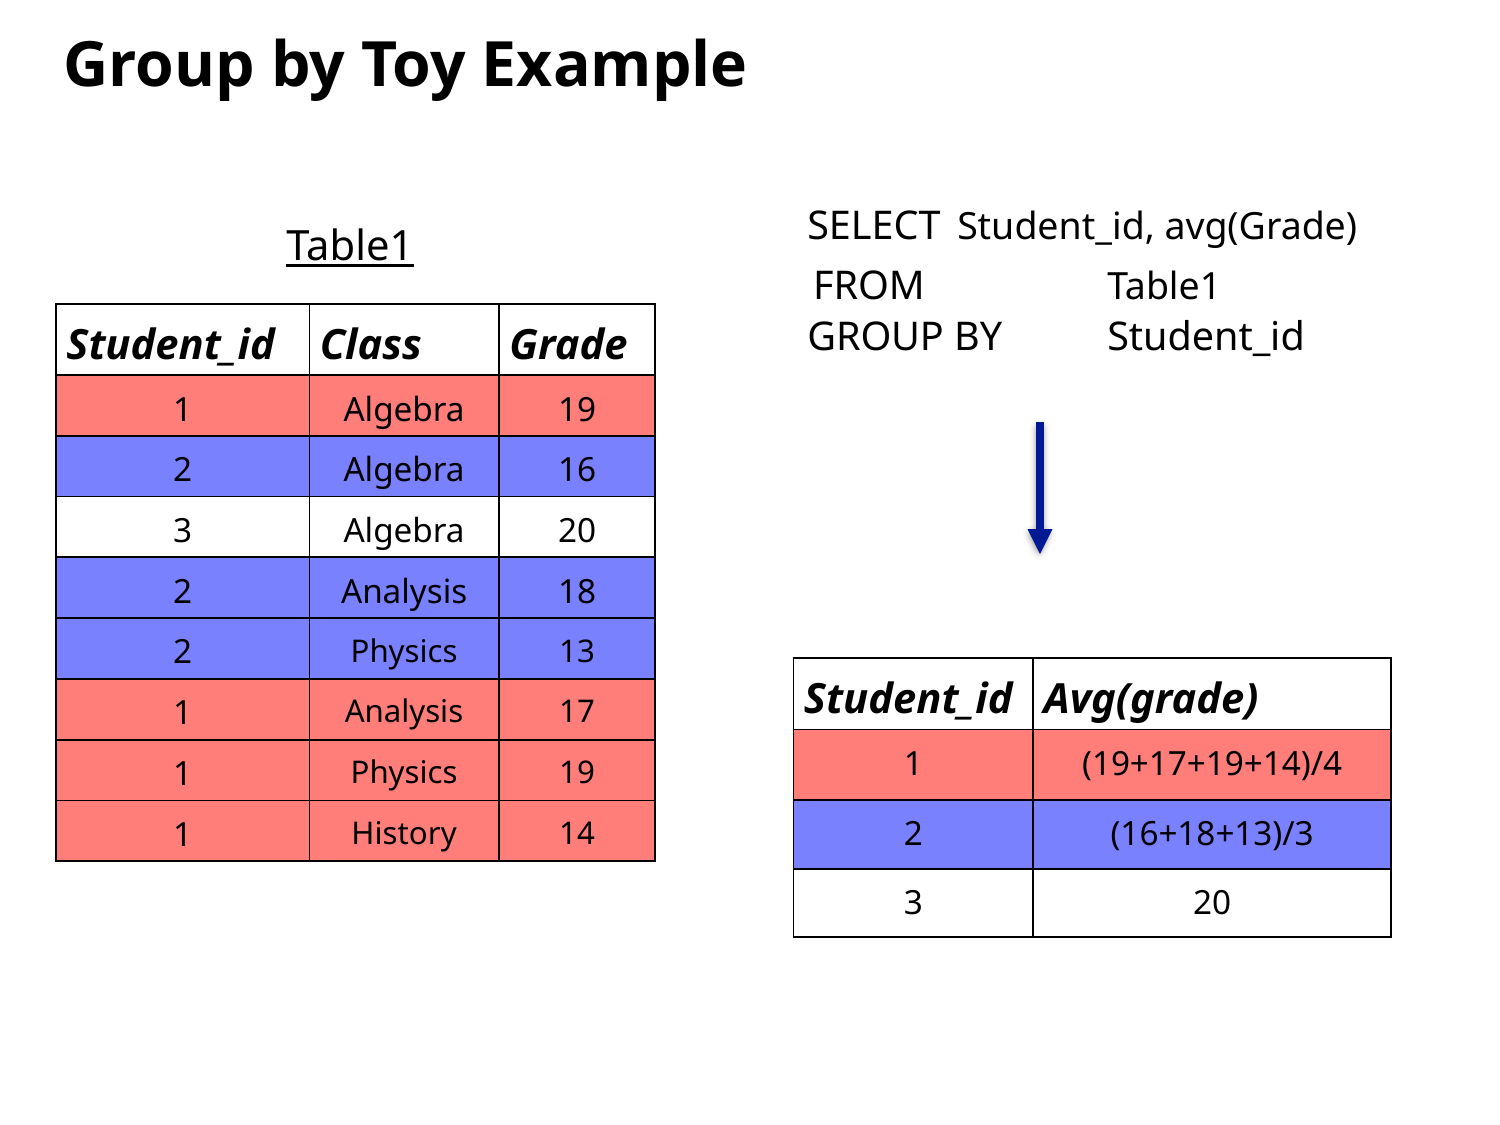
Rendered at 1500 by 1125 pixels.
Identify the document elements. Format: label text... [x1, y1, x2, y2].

table_cell 3 [794, 870, 1032, 936]
table_cell 20 [1034, 870, 1390, 936]
table_cell 3 [57, 497, 309, 556]
table_header Student_id [57, 305, 309, 374]
table_cell Algebra [310, 437, 498, 496]
table_cell 1 [794, 730, 1032, 799]
table_cell Physics [310, 741, 498, 800]
table_cell 14 [500, 801, 654, 860]
table_cell Physics [310, 619, 498, 678]
table_cell Analysis [310, 680, 498, 739]
table_cell 18 [500, 558, 654, 617]
table_cell Analysis [310, 558, 498, 617]
table_header Grade [500, 305, 654, 374]
table_cell 1 [57, 376, 309, 435]
table_header Student_id [794, 659, 1032, 729]
table_cell Algebra [310, 376, 498, 435]
table_cell 17 [500, 680, 654, 739]
text_box Table1 [286, 218, 414, 270]
table_cell 2 [794, 801, 1032, 868]
text_box [1033, 422, 1047, 555]
text_box SELECT Student_id, avg(Grade) FROM Table1 GROUP BY Student_id [807, 200, 1358, 358]
table_cell 19 [500, 741, 654, 800]
table_cell (16+18+13)/3 [1034, 801, 1390, 868]
table_cell History [310, 801, 498, 860]
table_cell 2 [57, 619, 309, 678]
table_cell 13 [500, 619, 654, 678]
table_cell 2 [57, 437, 309, 496]
table_cell 19 [500, 376, 654, 435]
table_cell 1 [57, 741, 309, 800]
table_cell 1 [57, 801, 309, 860]
table_cell 20 [500, 497, 654, 556]
table_cell 1 [57, 680, 309, 739]
table_cell (19+17+19+14)/4 [1034, 730, 1390, 799]
table_cell 16 [500, 437, 654, 496]
table_cell 2 [57, 558, 309, 617]
table_header Avg(grade) [1034, 659, 1390, 729]
text_box Group by Toy Example [63, 24, 1336, 100]
table_cell Algebra [310, 497, 498, 556]
table_header Class [310, 305, 498, 374]
